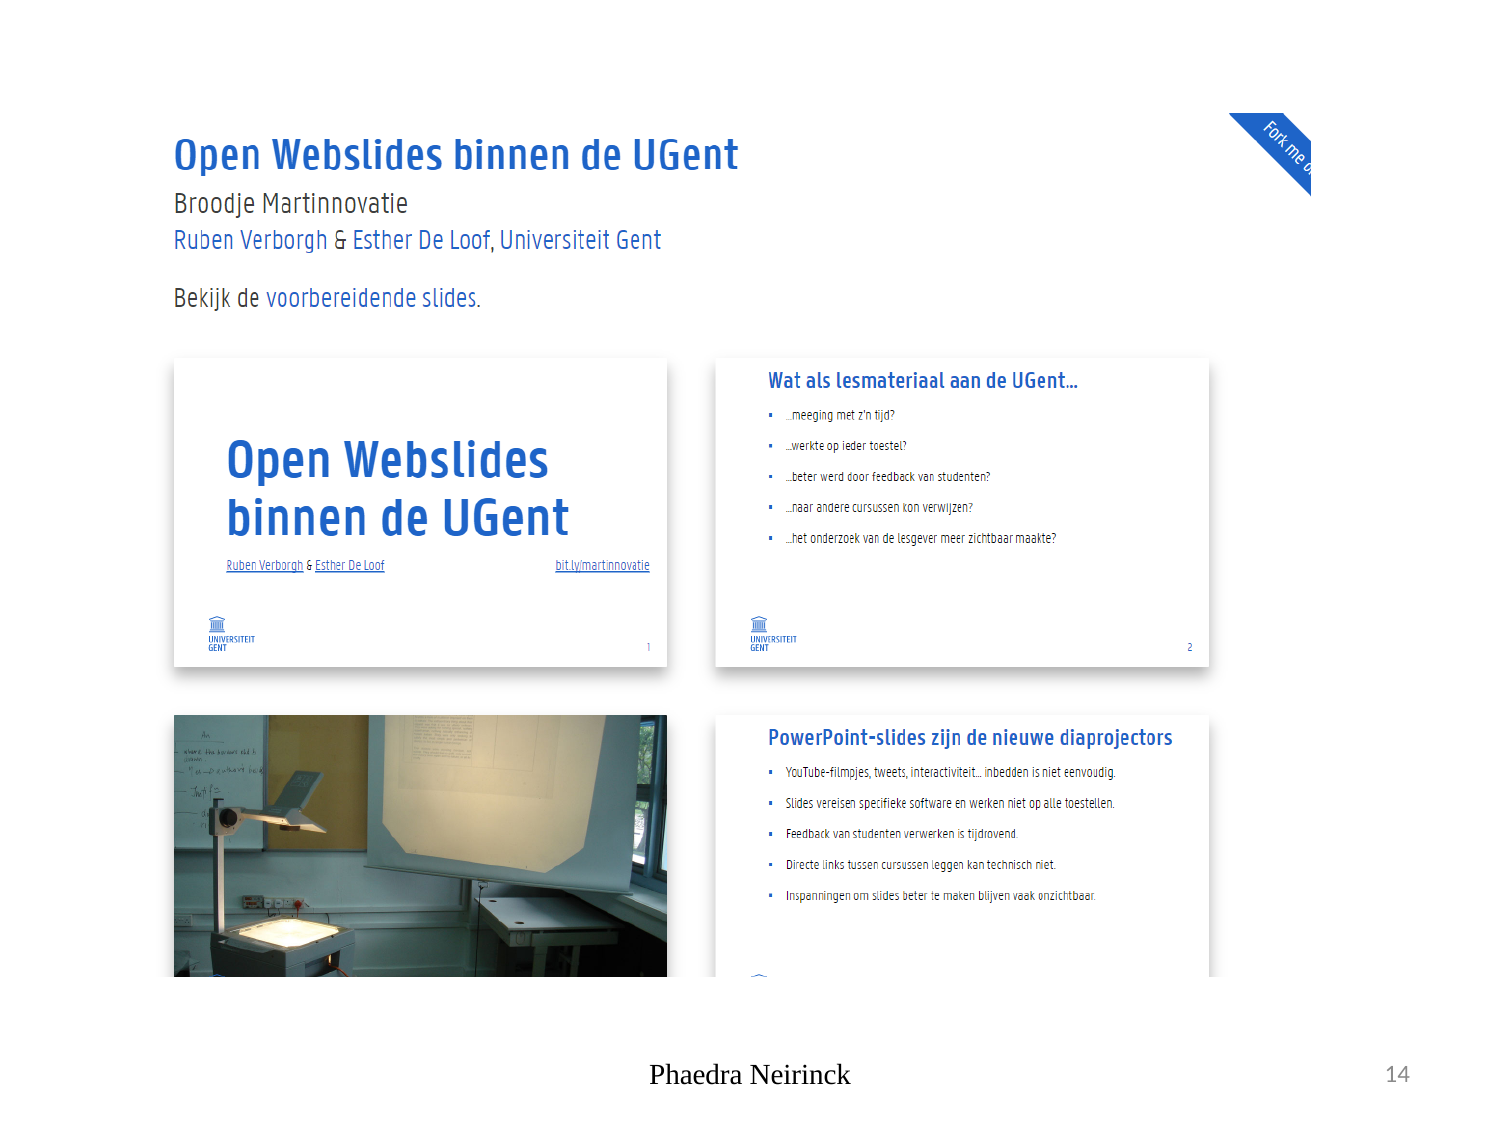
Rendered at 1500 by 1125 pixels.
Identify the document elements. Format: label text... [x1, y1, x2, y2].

footer Phaedra Neirinck [512, 1042, 988, 1103]
slide_number 14 [1074, 1042, 1425, 1103]
picture [147, 113, 1312, 977]
